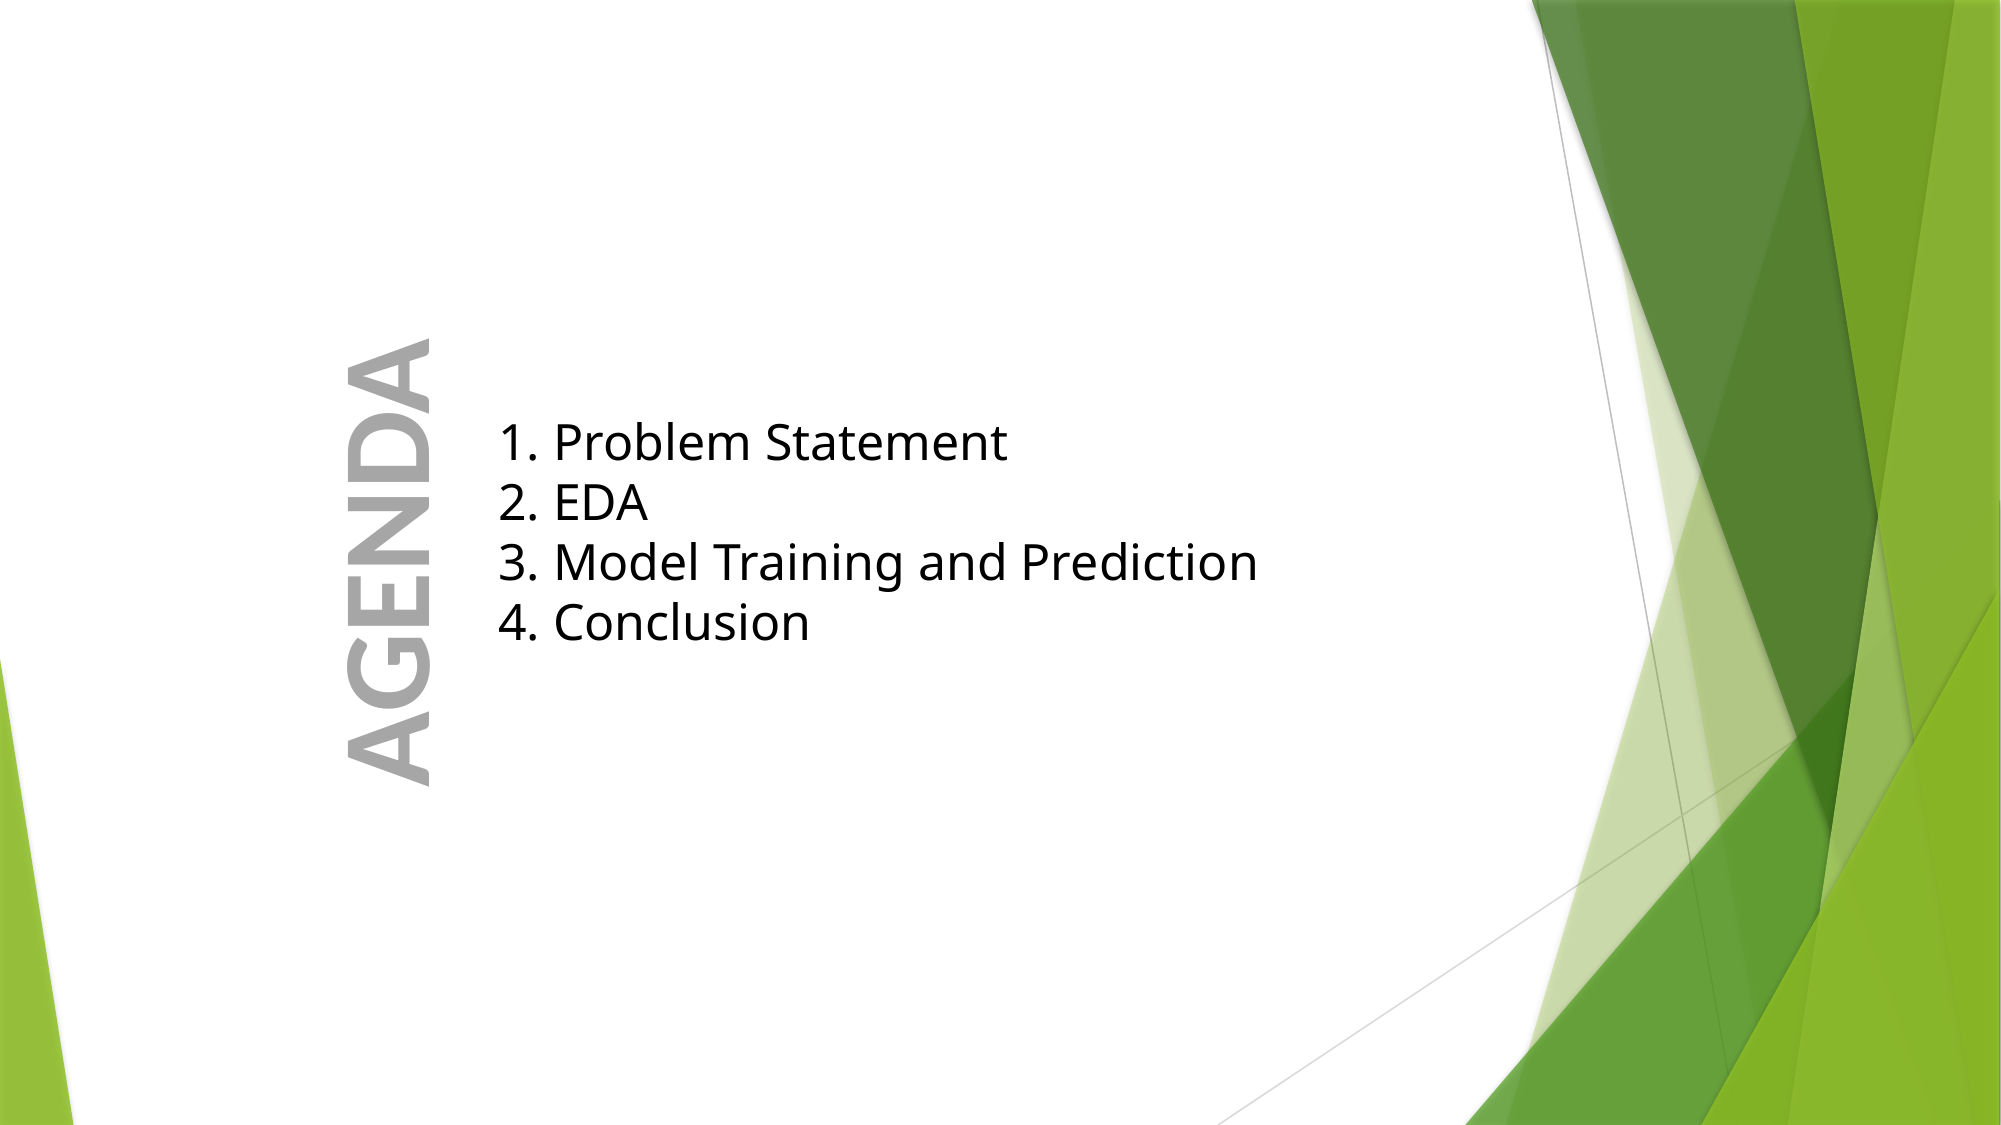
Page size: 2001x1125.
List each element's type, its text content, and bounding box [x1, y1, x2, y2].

text_box AGENDA [297, 323, 462, 802]
text_box 1. Problem Statement 2. EDA 3. Model Training and Prediction 4. Conclusion [483, 403, 1484, 659]
